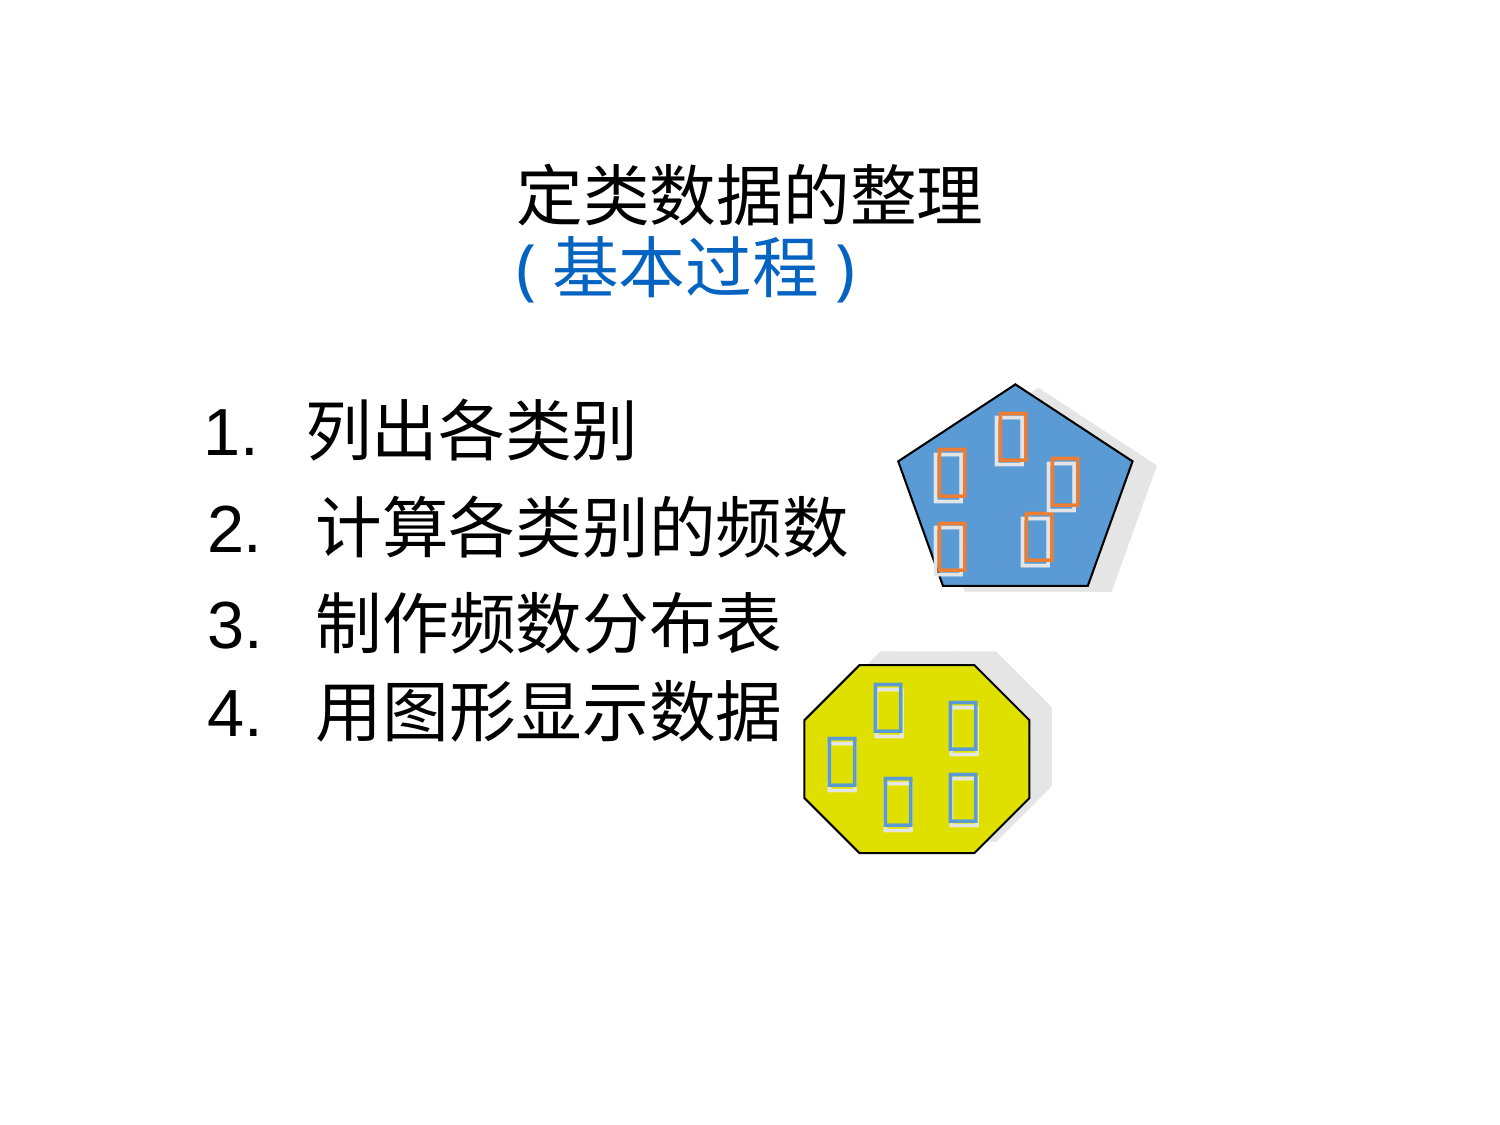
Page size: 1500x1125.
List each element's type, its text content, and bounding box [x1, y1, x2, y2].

title 定类数据的整理 (基本过程) [243, 174, 1257, 297]
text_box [804, 384, 1133, 854]
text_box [192, 384, 1108, 851]
